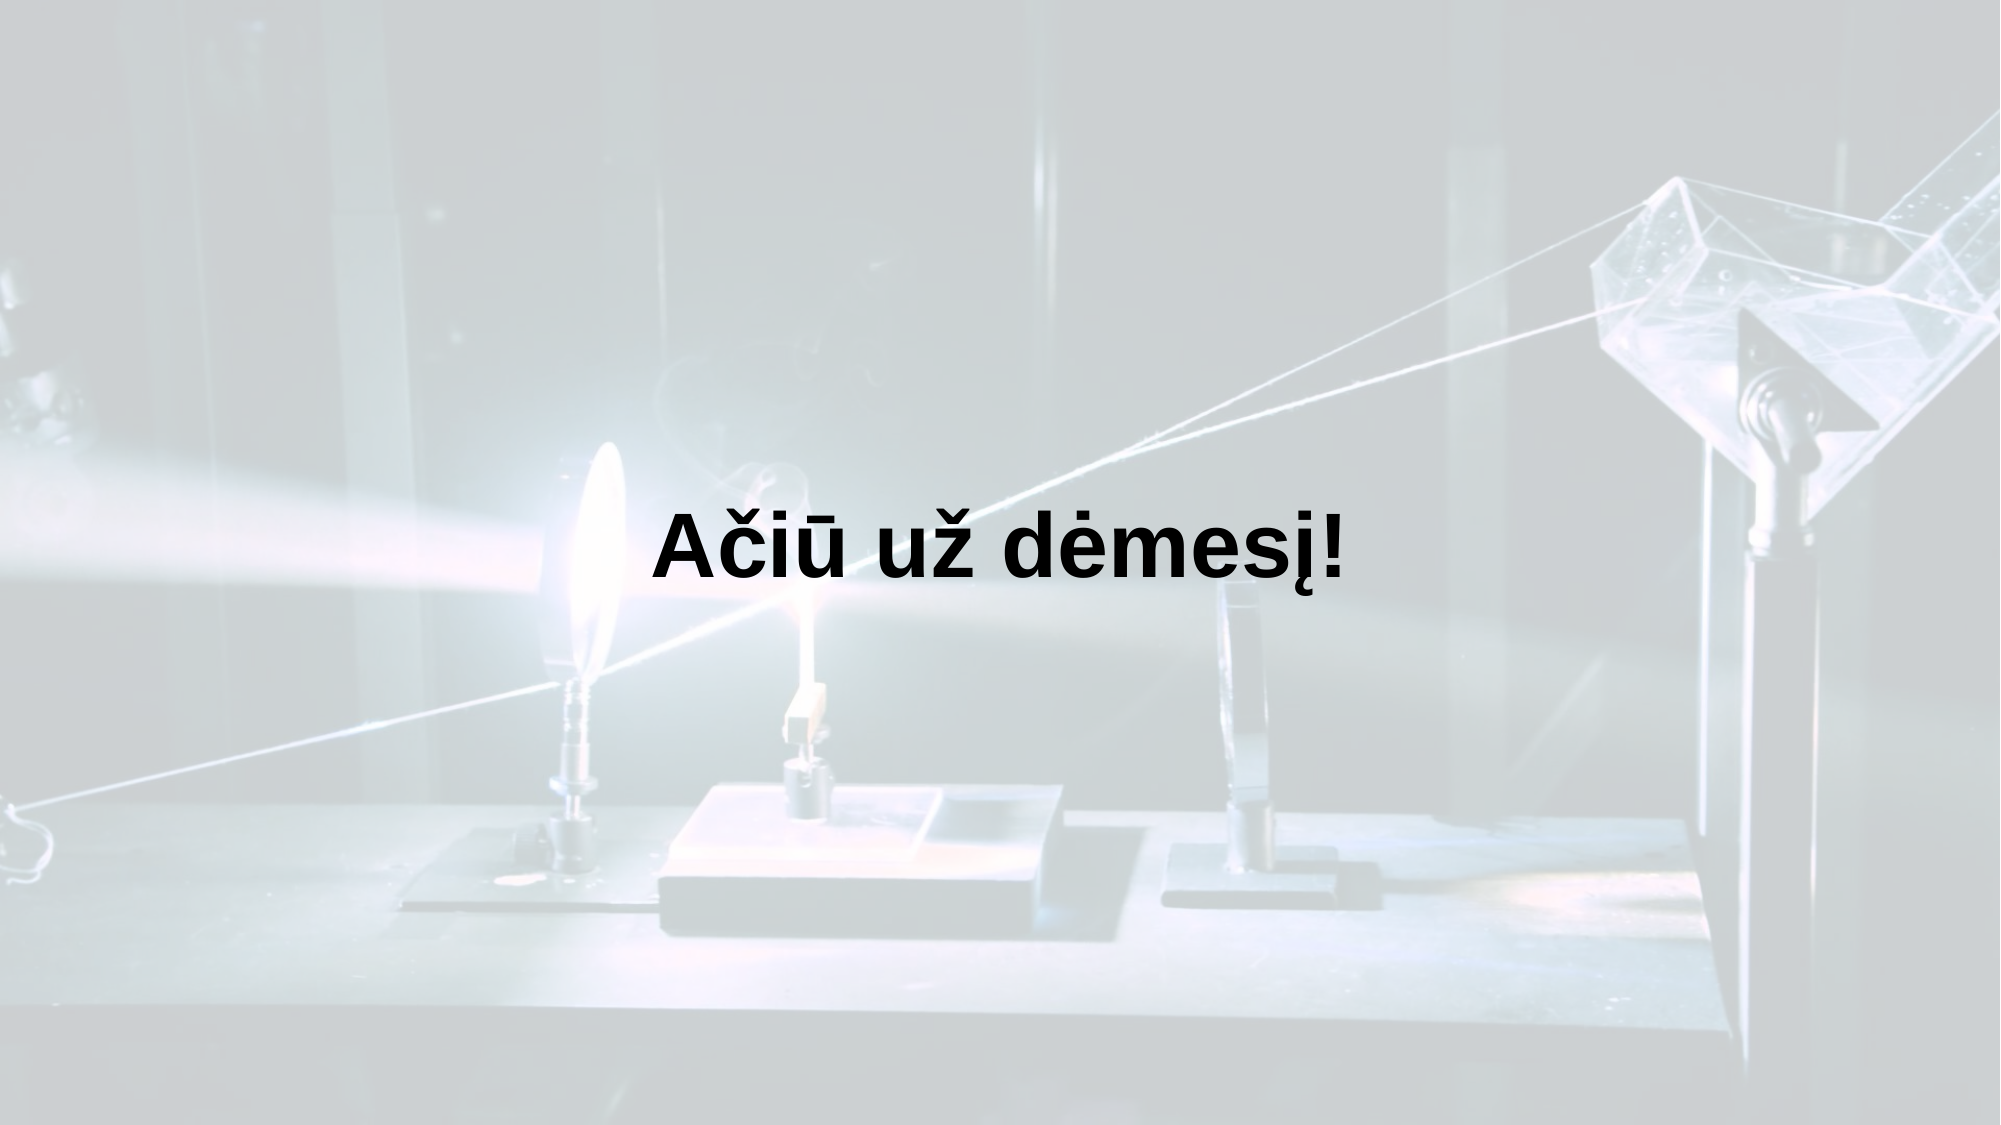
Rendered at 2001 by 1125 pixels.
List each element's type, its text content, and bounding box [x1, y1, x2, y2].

title Ačiū už dėmesį! [137, 438, 1863, 657]
